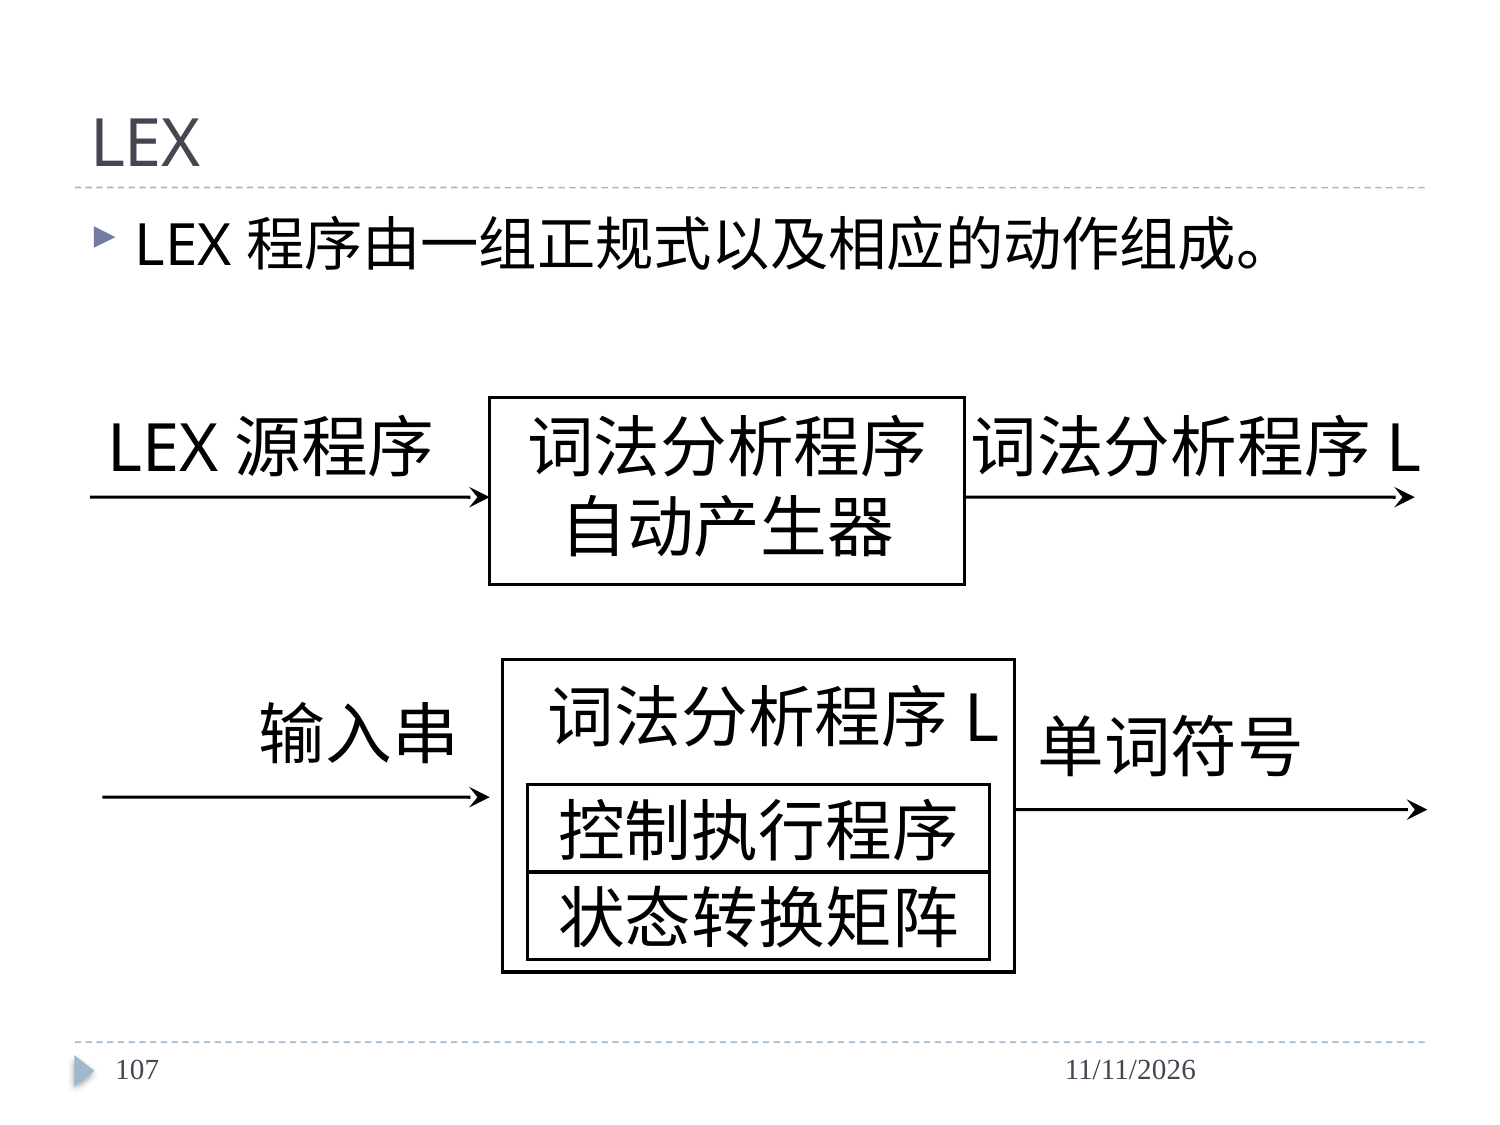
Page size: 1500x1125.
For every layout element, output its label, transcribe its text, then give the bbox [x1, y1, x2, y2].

title LEX [74, 24, 1426, 188]
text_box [64, 396, 1453, 585]
list LEX程序由一组正规式以及相应的动作组成。 [74, 199, 1426, 396]
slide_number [1050, 1042, 1426, 1103]
list LEX程序由一组正规式以及相应的动作组成。 [74, 598, 1426, 1011]
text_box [102, 659, 1428, 973]
slide_number 107 [100, 1042, 426, 1103]
